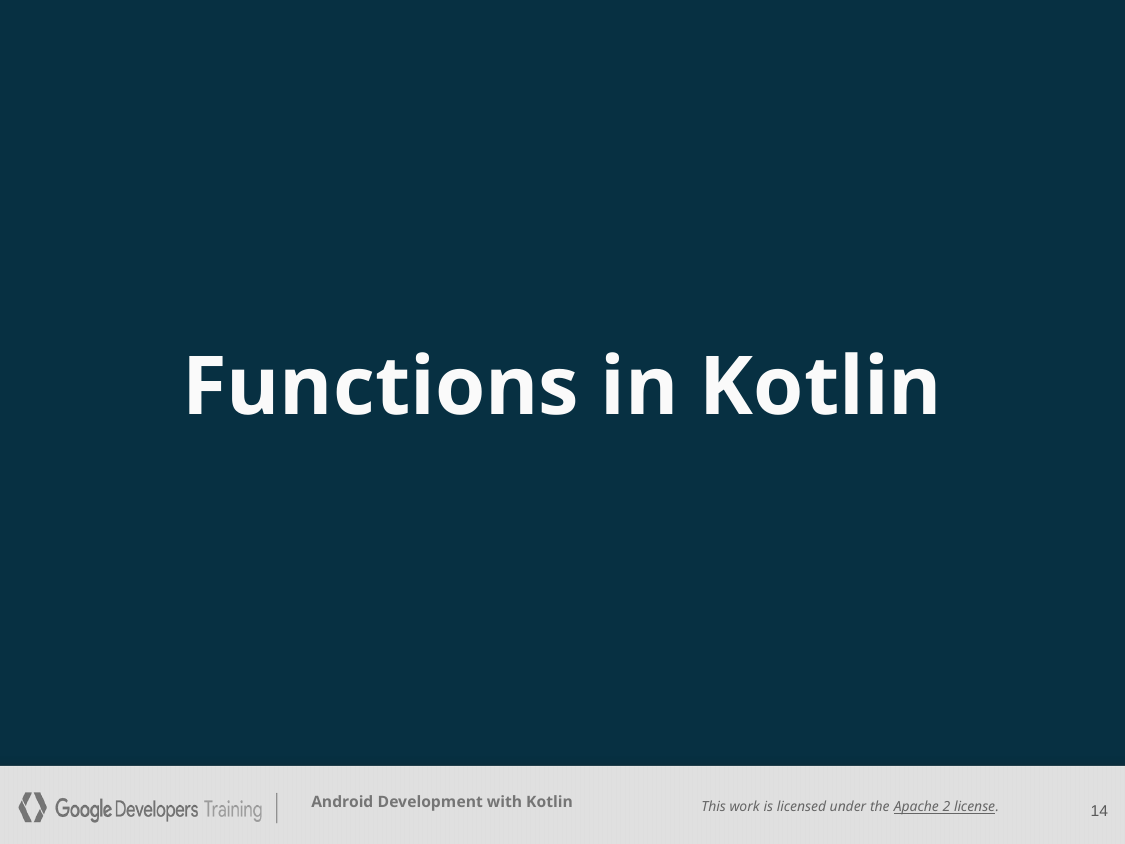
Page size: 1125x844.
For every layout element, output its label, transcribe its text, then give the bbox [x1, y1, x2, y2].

picture [0, 0, 1125, 844]
title Functions in Kotlin [38, 0, 1087, 765]
slide_number 14 [1051, 777, 1120, 842]
